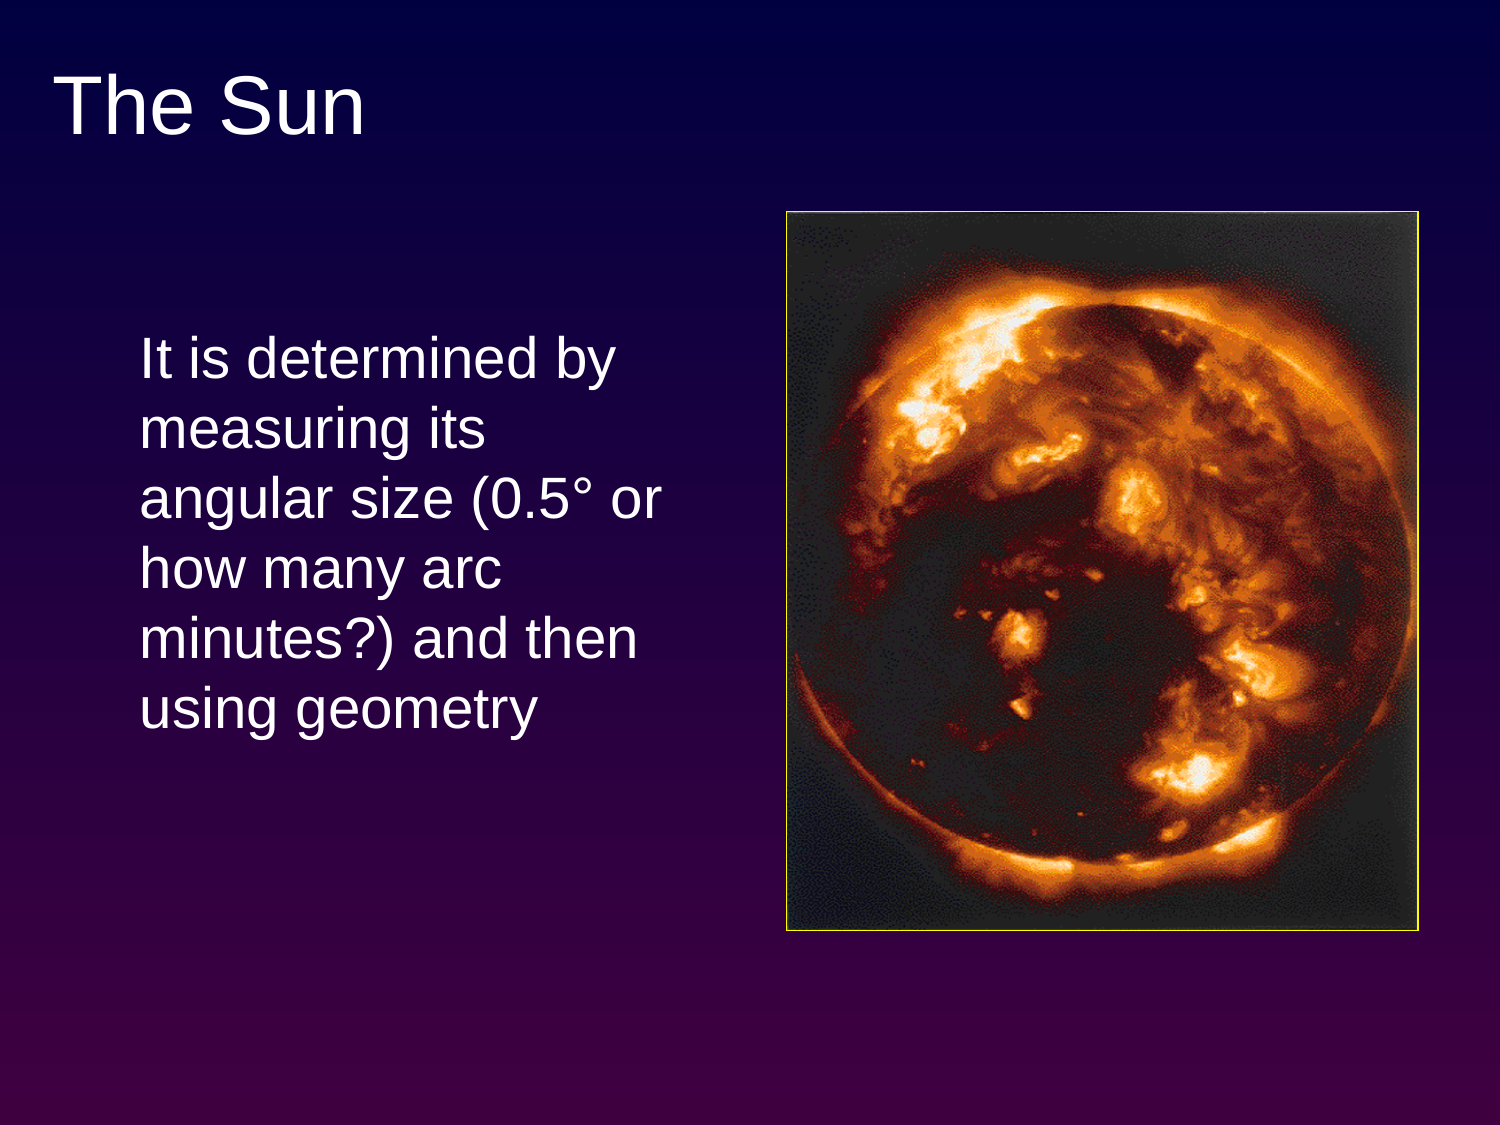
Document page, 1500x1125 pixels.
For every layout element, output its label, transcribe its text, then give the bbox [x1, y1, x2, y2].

text_box It is determined by measuring its angular size (0.5° or how many arc minutes?) and then using geometry [124, 312, 700, 748]
picture [787, 212, 1418, 930]
title The Sun [37, 24, 663, 178]
